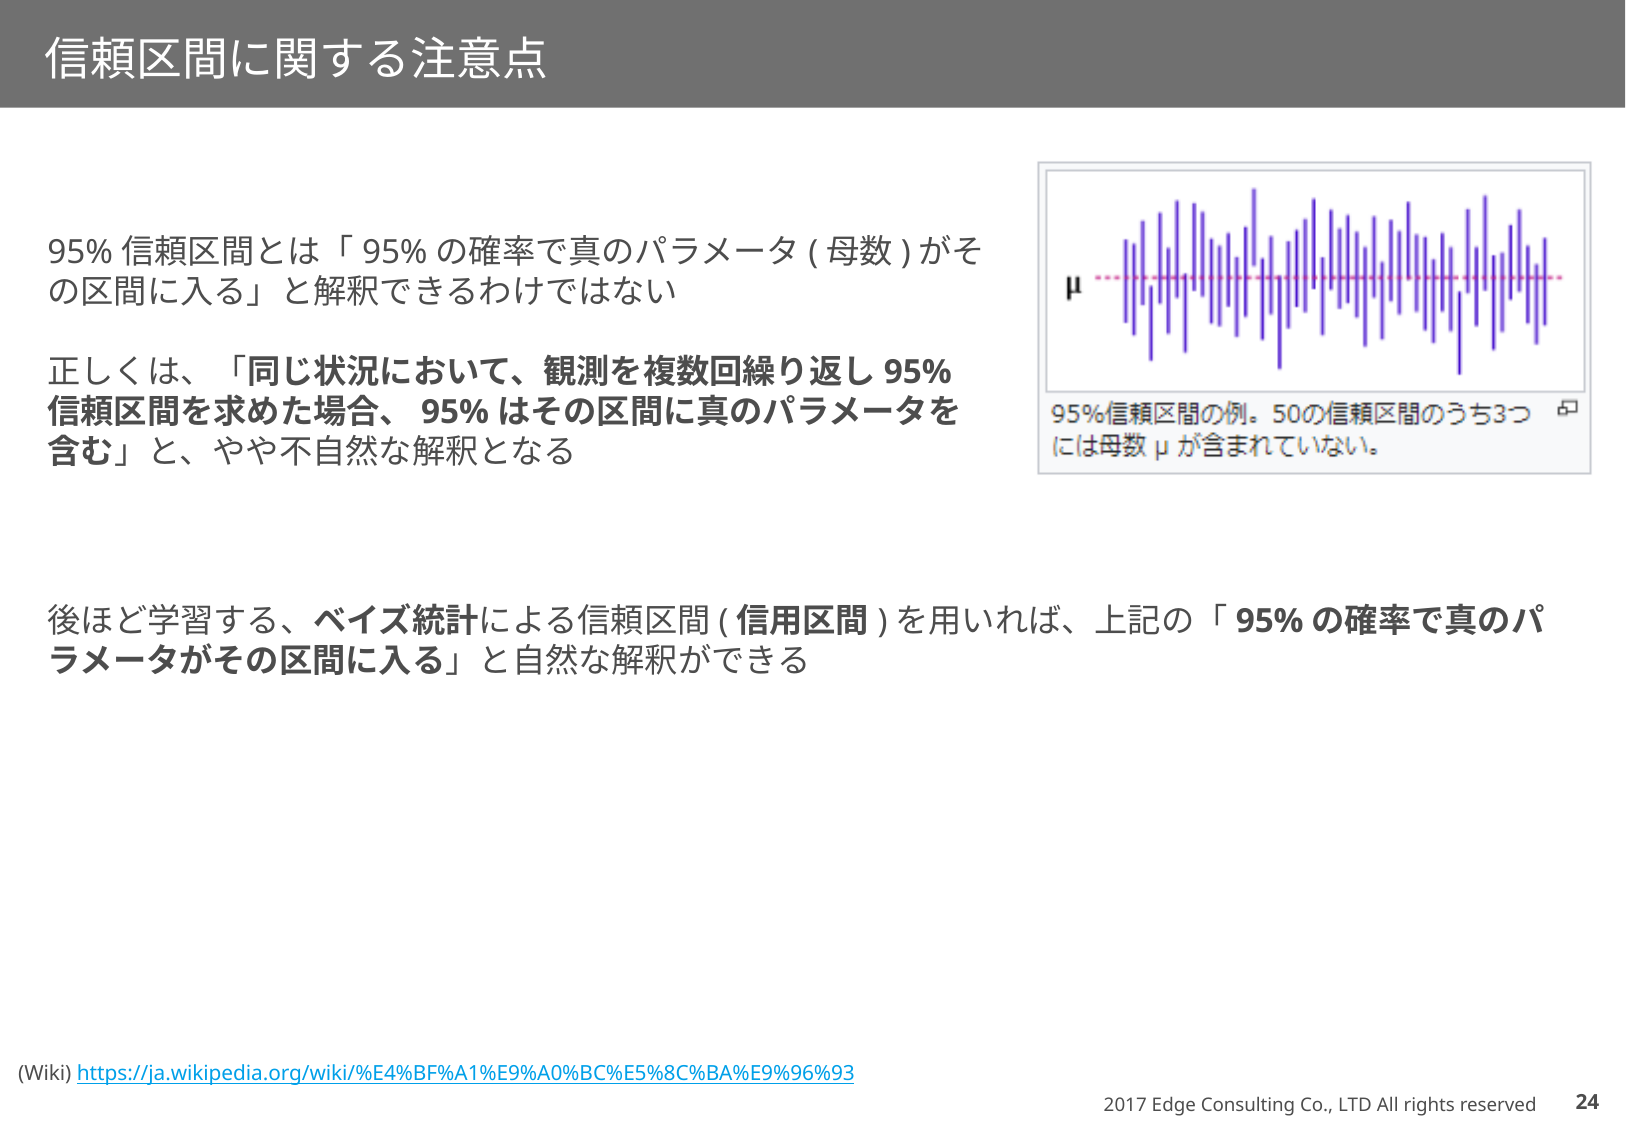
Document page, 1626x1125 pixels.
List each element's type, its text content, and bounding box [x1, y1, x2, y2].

picture [1028, 154, 1599, 483]
title 信頼区間に関する注意点 [44, 25, 1581, 90]
slide_number 23 [1220, 1081, 1600, 1124]
text_box (Wiki) https://ja.wikipedia.org/wiki/%E4%BF%A1%E9%A0%BC%E5%8C%BA%E9%96%93 [3, 1052, 1570, 1096]
text_box 後ほど学習する、ベイズ統計による信頼区間(信用区間)を用いれば、上記の「95%の確率で真のパラメータがその区間に入る」と自然な解釈ができる [32, 591, 1569, 766]
text_box 95%信頼区間とは「95%の確率で真のパラメータ(母数)がその区間に入る」と解釈できるわけではない 正しくは、「同じ状況において、観測を複数回繰り返し95%信頼区間を求めた場合、95%はその区間に真のパラメータを含む」と、やや不自然な解釈となる [32, 223, 1002, 518]
